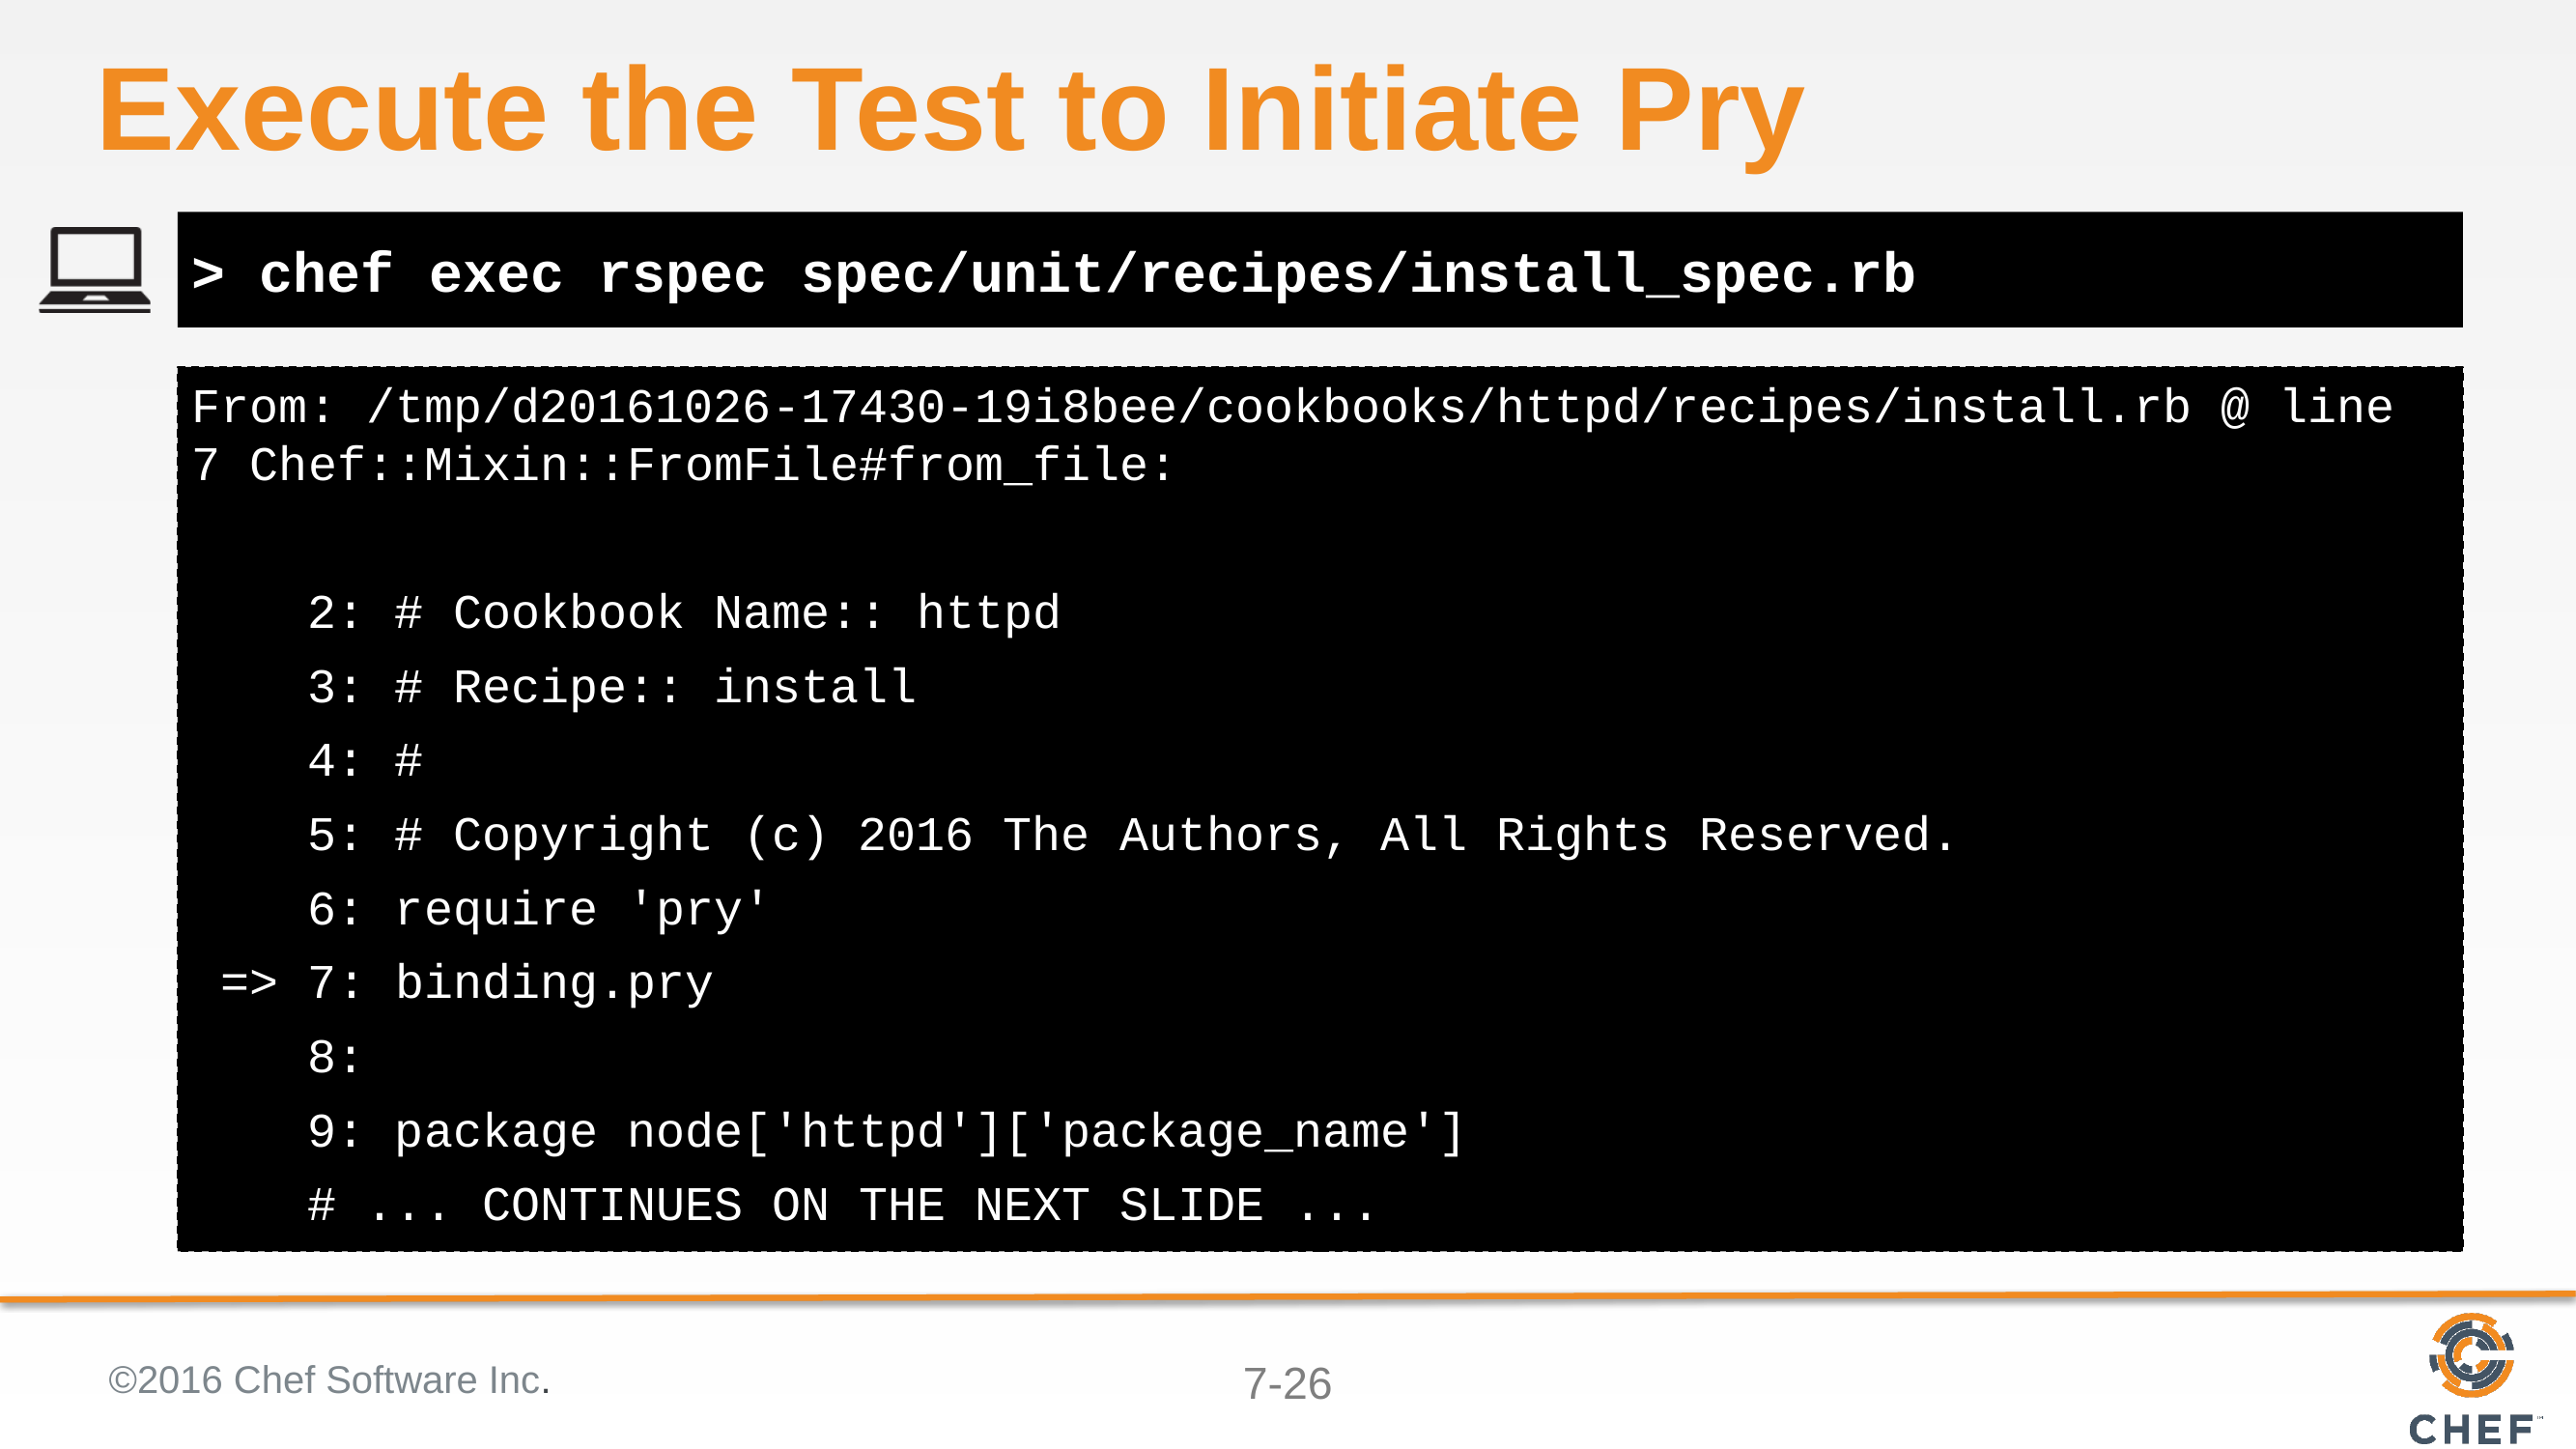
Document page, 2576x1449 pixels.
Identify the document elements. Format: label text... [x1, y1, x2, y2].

list From: /tmp/d20161026-17430-19i8bee/cookbooks/httpd/recipes/install.rb @ line 7 Chef::Mixin::FromFile#from_file: 2: # Cookbook Name:: httpd 3: # Recipe:: install 4: # 5: # Copyright (c) 2016 The Authors, All Rights Reserved. 6: require 'pry' => 7: binding.pry 8: 9: package node['httpd']['package_name'] # ... CONTINUES ON THE NEXT SLIDE ... [177, 366, 2464, 1252]
list > chef exec rspec spec/unit/recipes/install_spec.rb [177, 212, 2463, 327]
picture [2399, 1297, 2551, 1449]
title Execute the Test to Initiate Pry [96, 48, 2463, 180]
